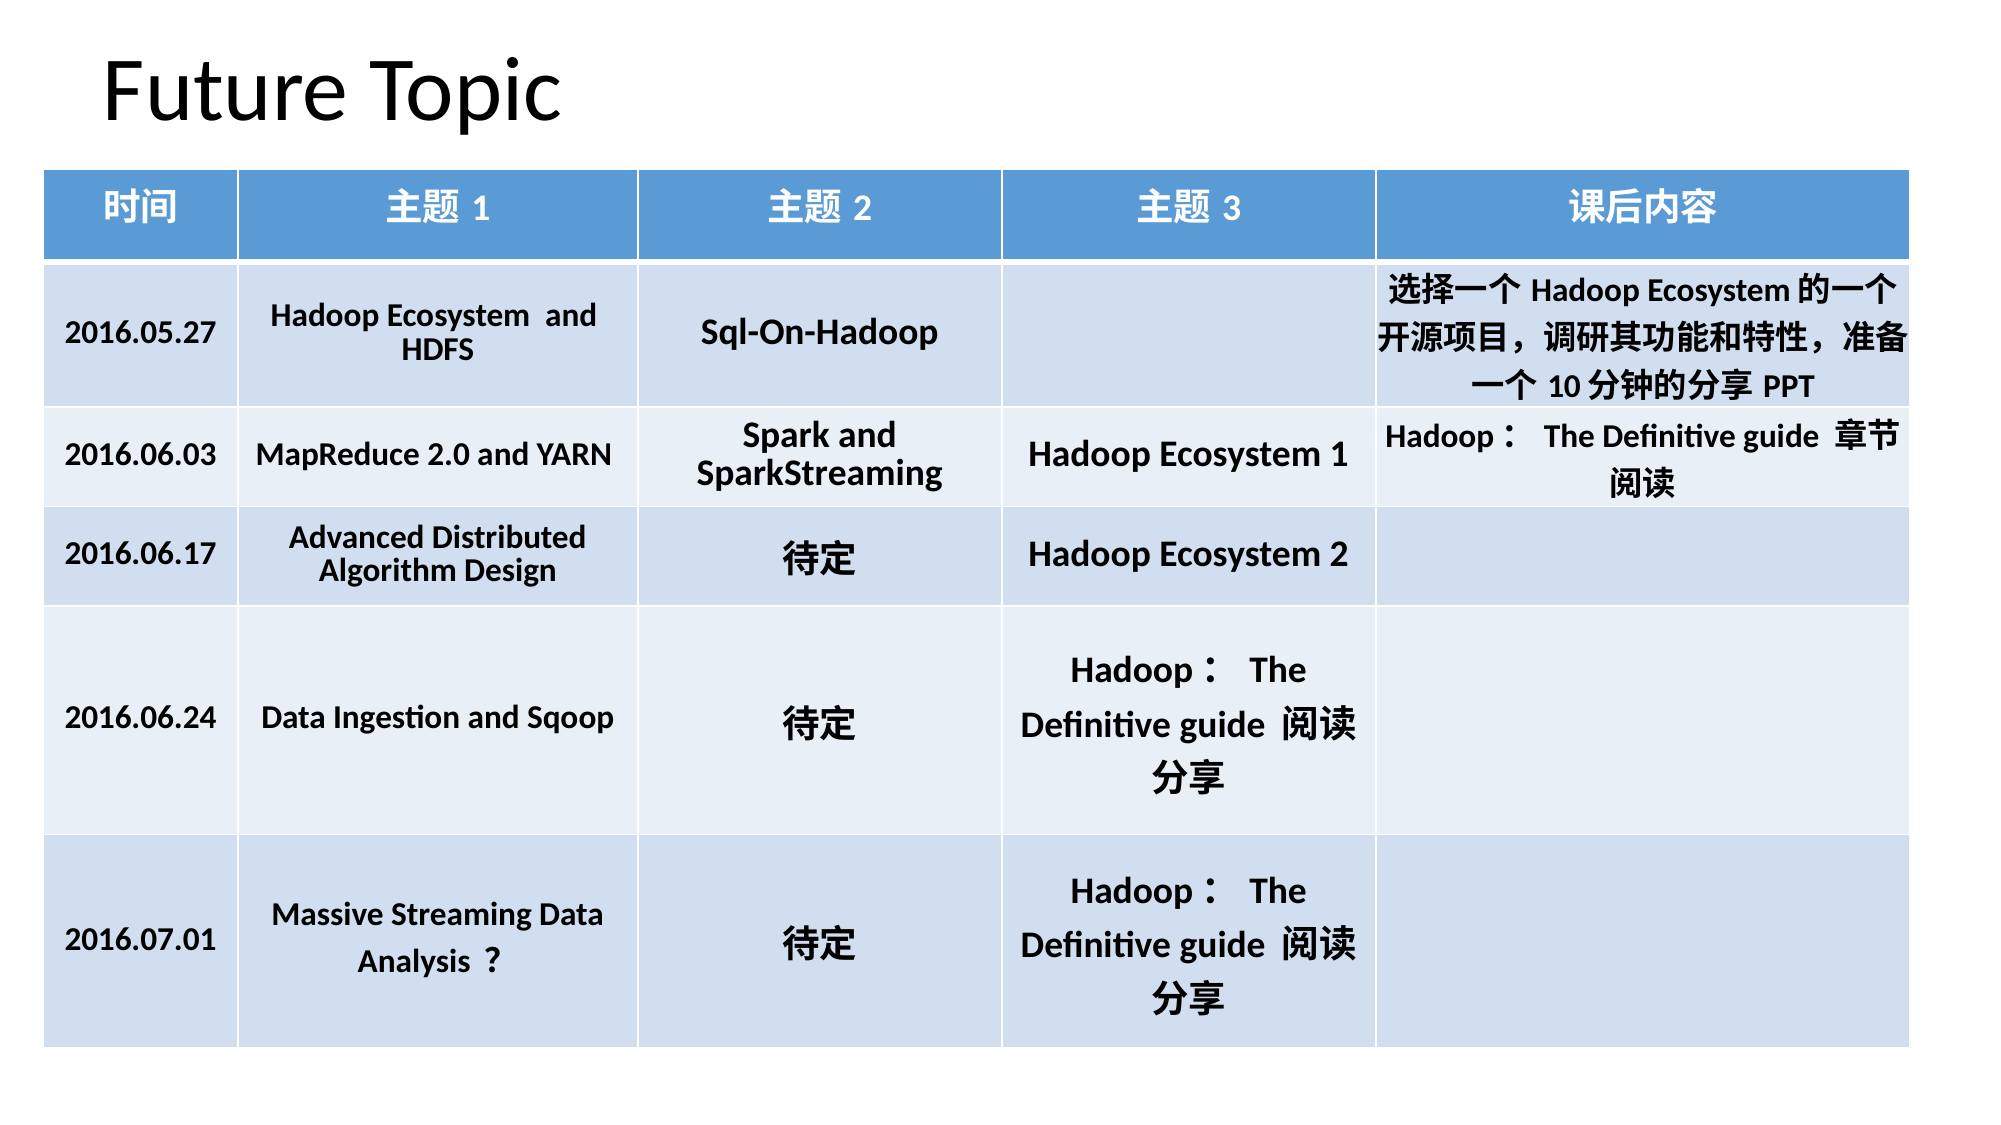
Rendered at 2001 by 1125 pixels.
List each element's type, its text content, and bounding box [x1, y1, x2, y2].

table_cell Advanced Distributed Algorithm Design [239, 507, 637, 605]
table_cell Massive Streaming Data Analysis ？ [239, 835, 637, 1047]
table_cell 待定 [639, 607, 1001, 834]
table_cell 2016.06.17 [44, 507, 237, 605]
table_header 主题3 [1003, 170, 1375, 259]
table_cell [1377, 835, 1909, 1047]
table_cell [1003, 265, 1375, 406]
table_cell 待定 [639, 507, 1001, 605]
table_cell 待定 [639, 835, 1001, 1047]
table_cell 2016.07.01 [44, 835, 237, 1047]
table_header 课后内容 [1377, 170, 1909, 259]
table_header 时间 [44, 170, 237, 259]
table_cell Hadoop Ecosystem and HDFS [239, 265, 637, 406]
table_cell 2016.06.03 [44, 408, 237, 506]
title Future Topic [87, 11, 1813, 169]
table_cell Sql-On-Hadoop [639, 265, 1001, 406]
table_cell Hadoop Ecosystem 2 [1003, 507, 1375, 605]
table_cell Hadoop：The Definitive guide 阅读分享 [1003, 835, 1375, 1047]
table_cell Spark and SparkStreaming [639, 408, 1001, 506]
table_cell 2016.05.27 [44, 265, 237, 406]
table_cell 2016.06.24 [44, 607, 237, 834]
table_cell MapReduce 2.0 and YARN [239, 408, 637, 506]
table_cell [1377, 607, 1909, 834]
table_cell Data Ingestion and Sqoop [239, 607, 637, 834]
table_cell Hadoop：The Definitive guide 章节阅读 [1377, 408, 1909, 506]
table_cell 选择一个Hadoop Ecosystem的一个开源项目，调研其功能和特性，准备一个10分钟的分享PPT [1377, 265, 1909, 406]
table_header 主题2 [639, 170, 1001, 259]
table_header 主题1 [239, 170, 637, 259]
table_cell Hadoop：The Definitive guide 阅读分享 [1003, 607, 1375, 834]
table_cell [1377, 507, 1909, 605]
table_cell Hadoop Ecosystem 1 [1003, 408, 1375, 506]
